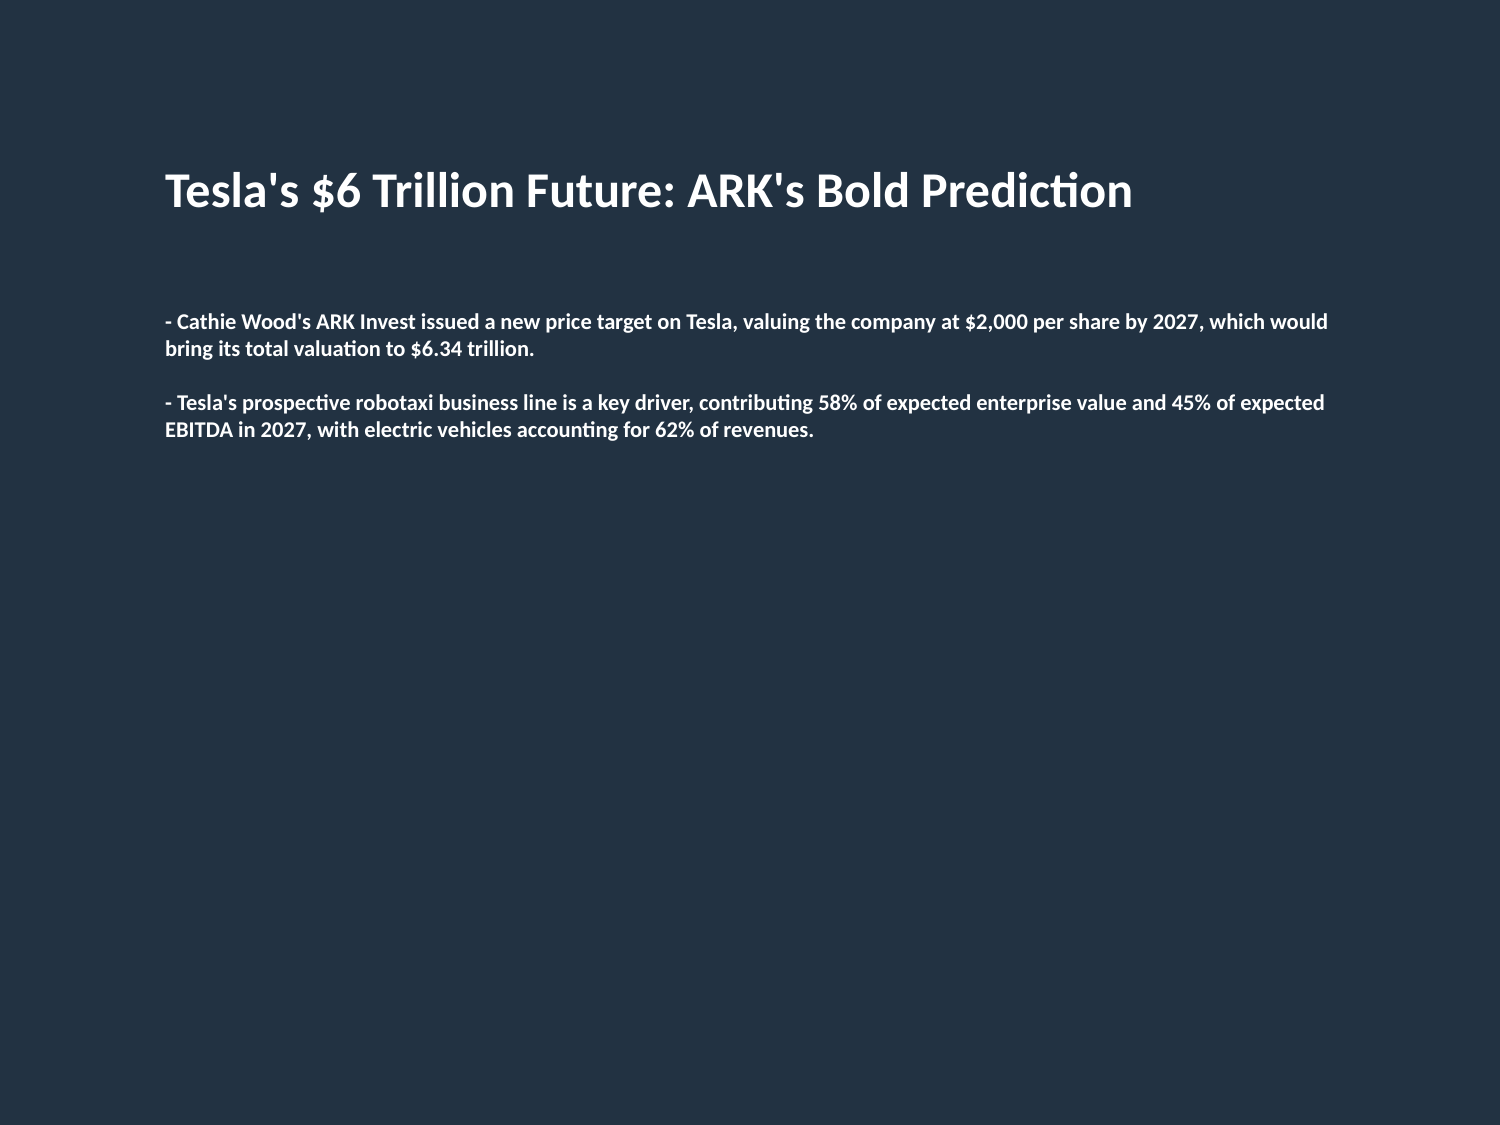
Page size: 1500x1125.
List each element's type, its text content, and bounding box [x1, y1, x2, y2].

text_box Tesla's $6 Trillion Future: ARK's Bold Prediction [149, 149, 1350, 225]
text_box - Cathie Wood's ARK Invest issued a new price target on Tesla, valuing the company at $2,000 per share by 2027, which would bring its total valuation to $6.34 trillion. - Tesla's prospective robotaxi business line is a key driver, contributing 58% of expected enterprise value and 45% of expected EBITDA in 2027, with electric vehicles accounting for 62% of revenues. [149, 299, 1350, 450]
